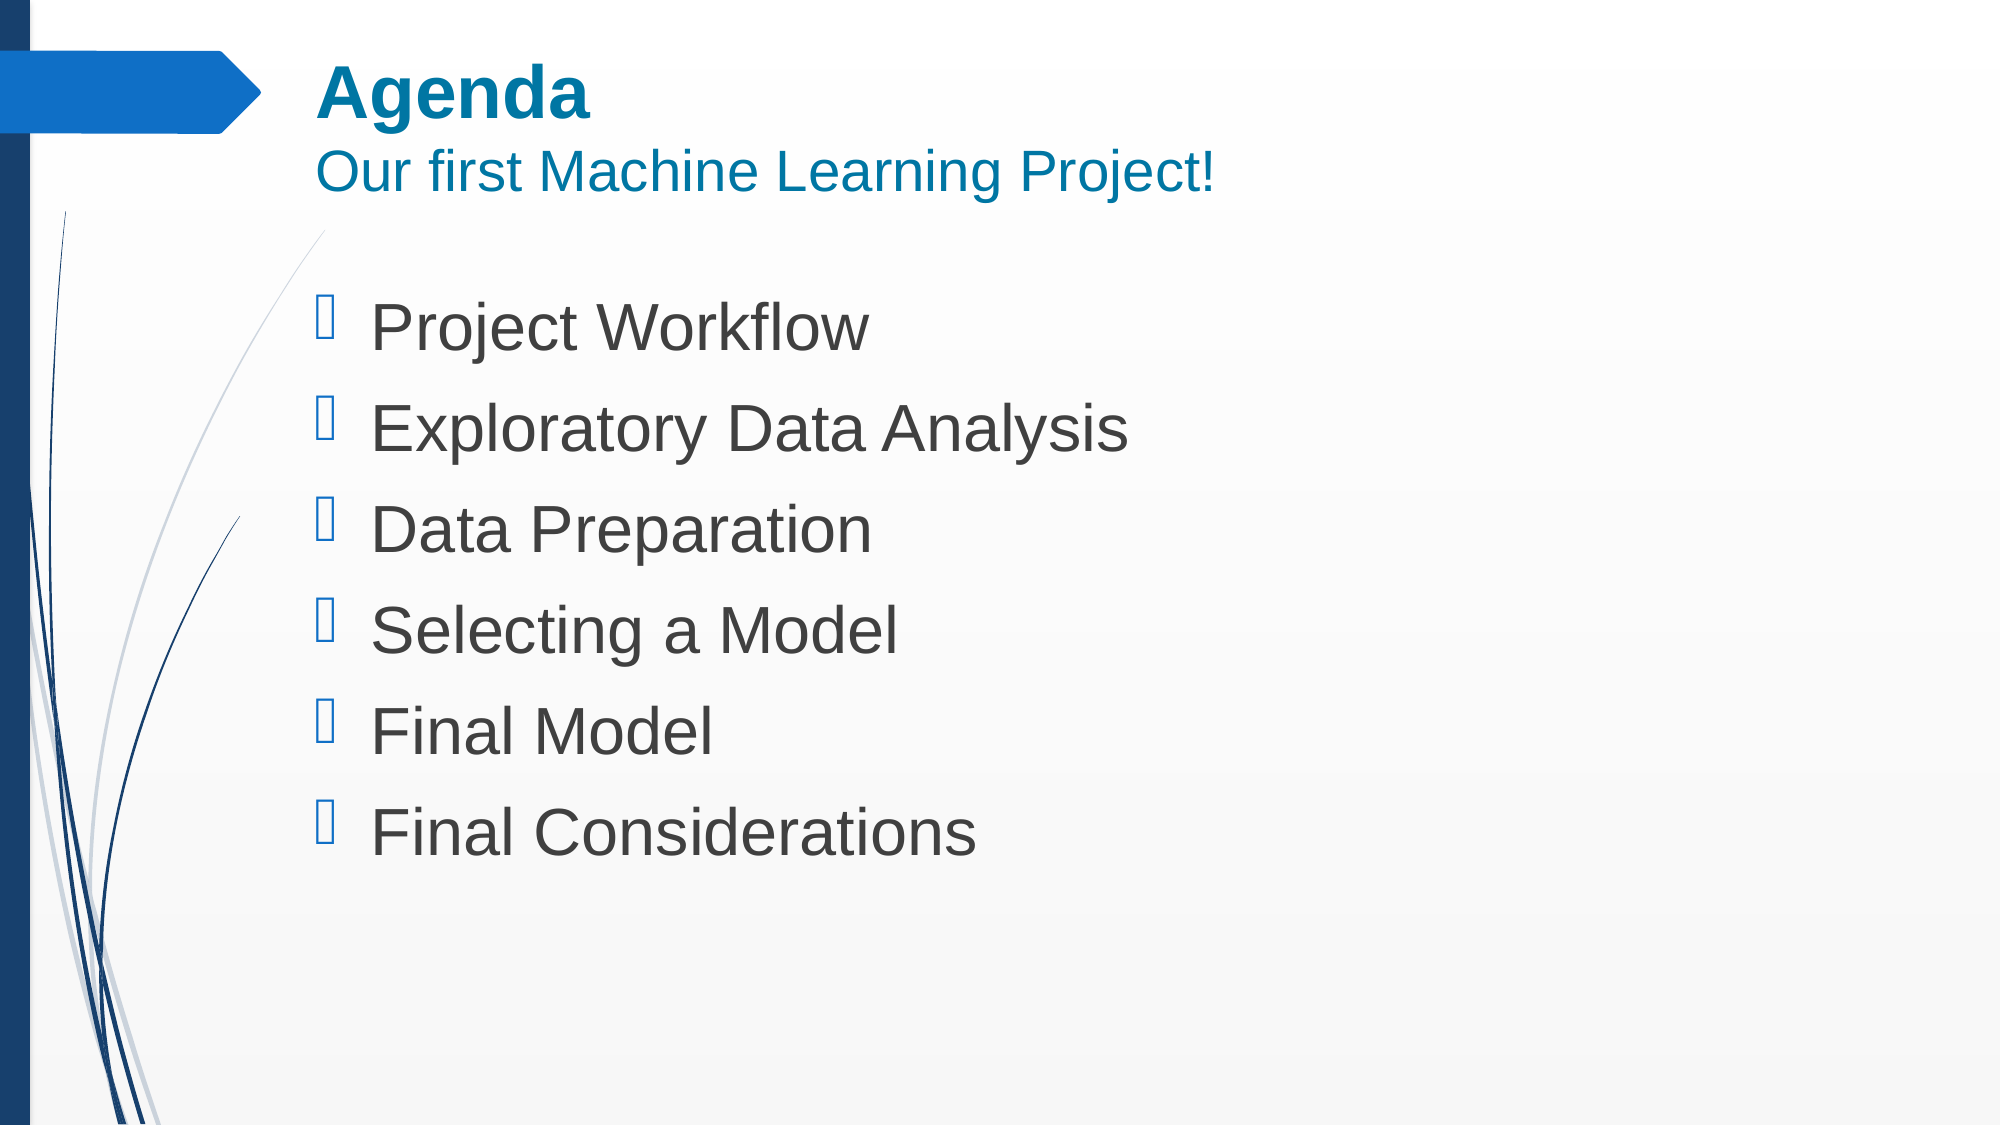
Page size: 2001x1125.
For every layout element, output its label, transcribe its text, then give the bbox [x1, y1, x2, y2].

list Project Workflow Exploratory Data Analysis Data Preparation Selecting a Model Final Model Final Considerations [299, 276, 1762, 1019]
title Agenda Our first Machine Learning Project! [300, 35, 1762, 246]
